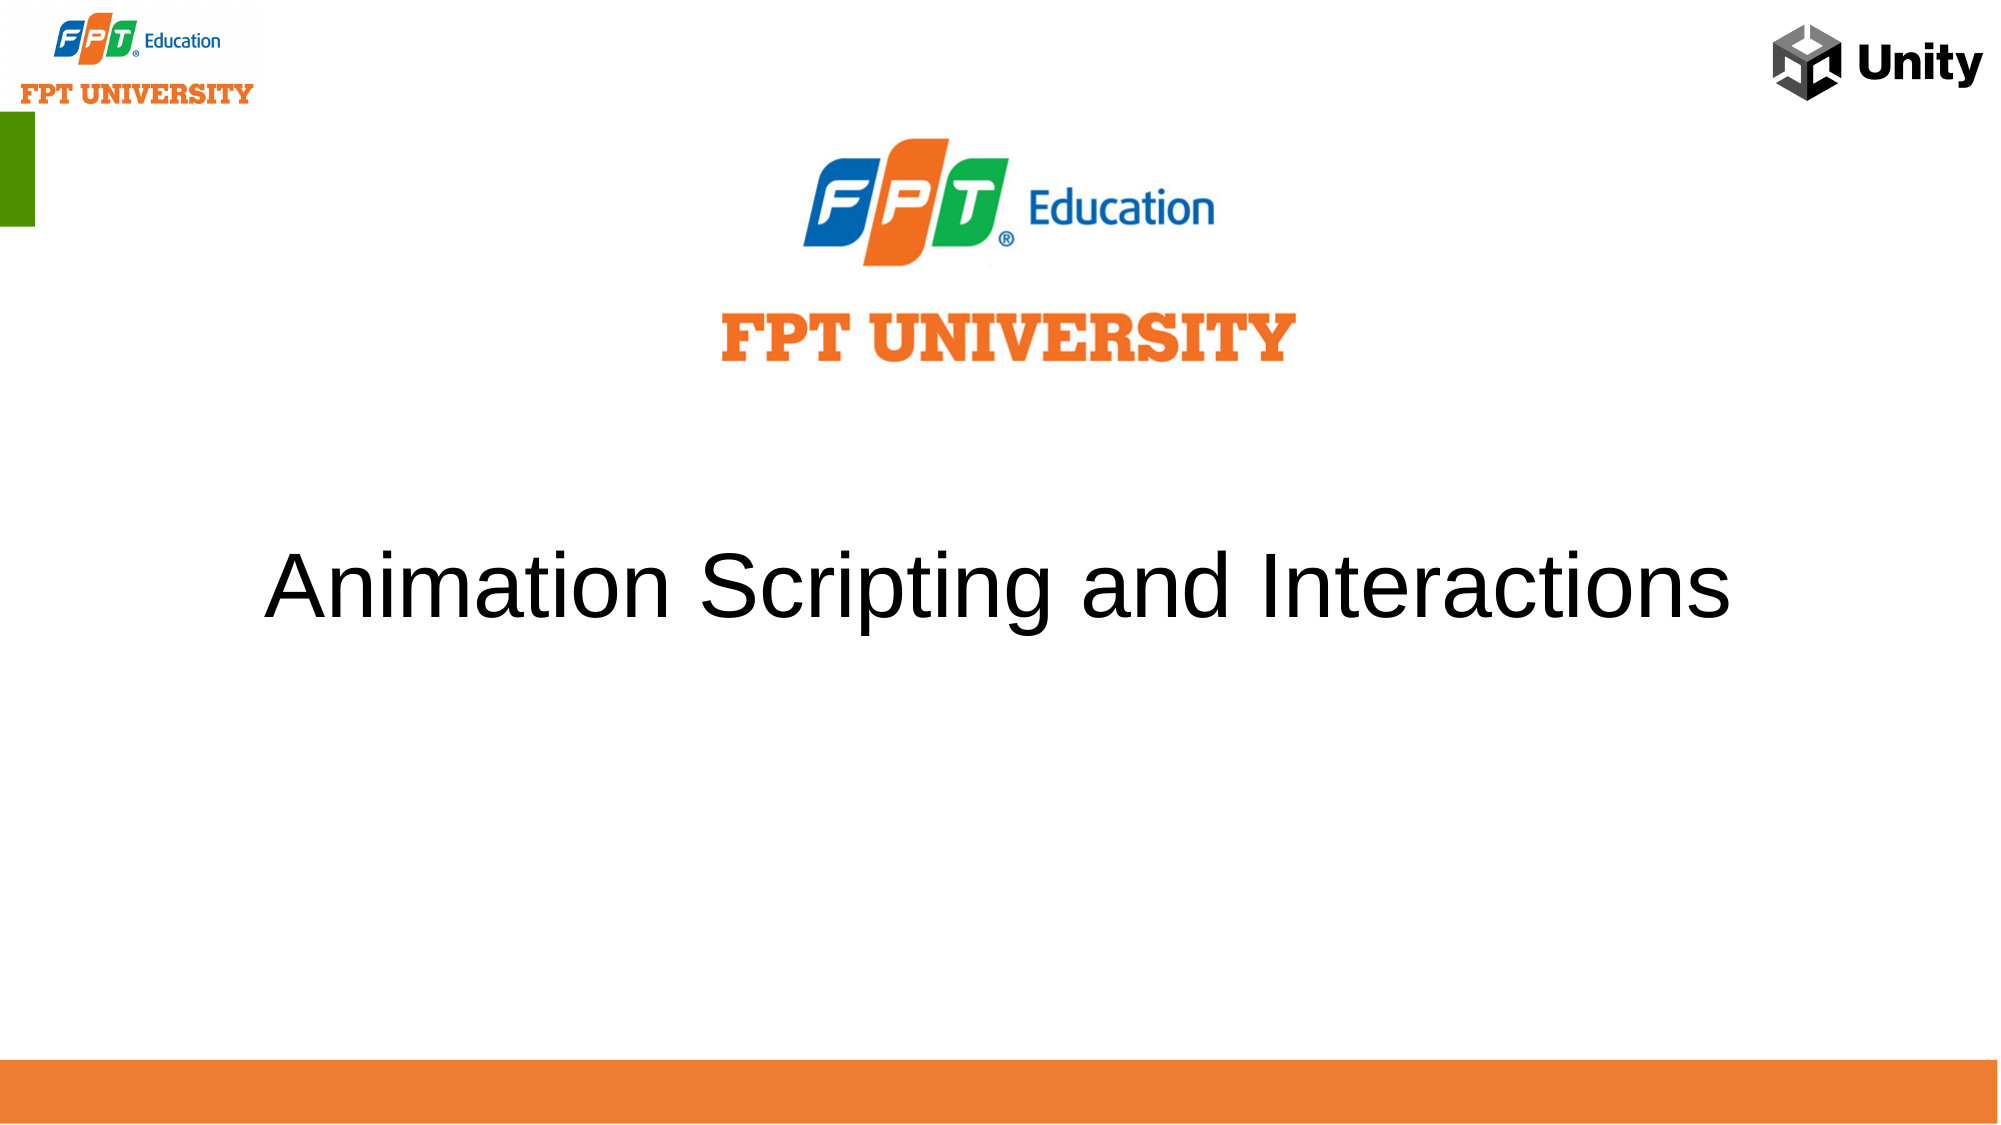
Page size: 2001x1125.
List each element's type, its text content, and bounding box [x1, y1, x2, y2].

picture [1765, 0, 1992, 126]
picture [681, 73, 1318, 423]
text_box Animation Scripting and Interactions [169, 254, 1831, 645]
picture [4, 4, 262, 109]
